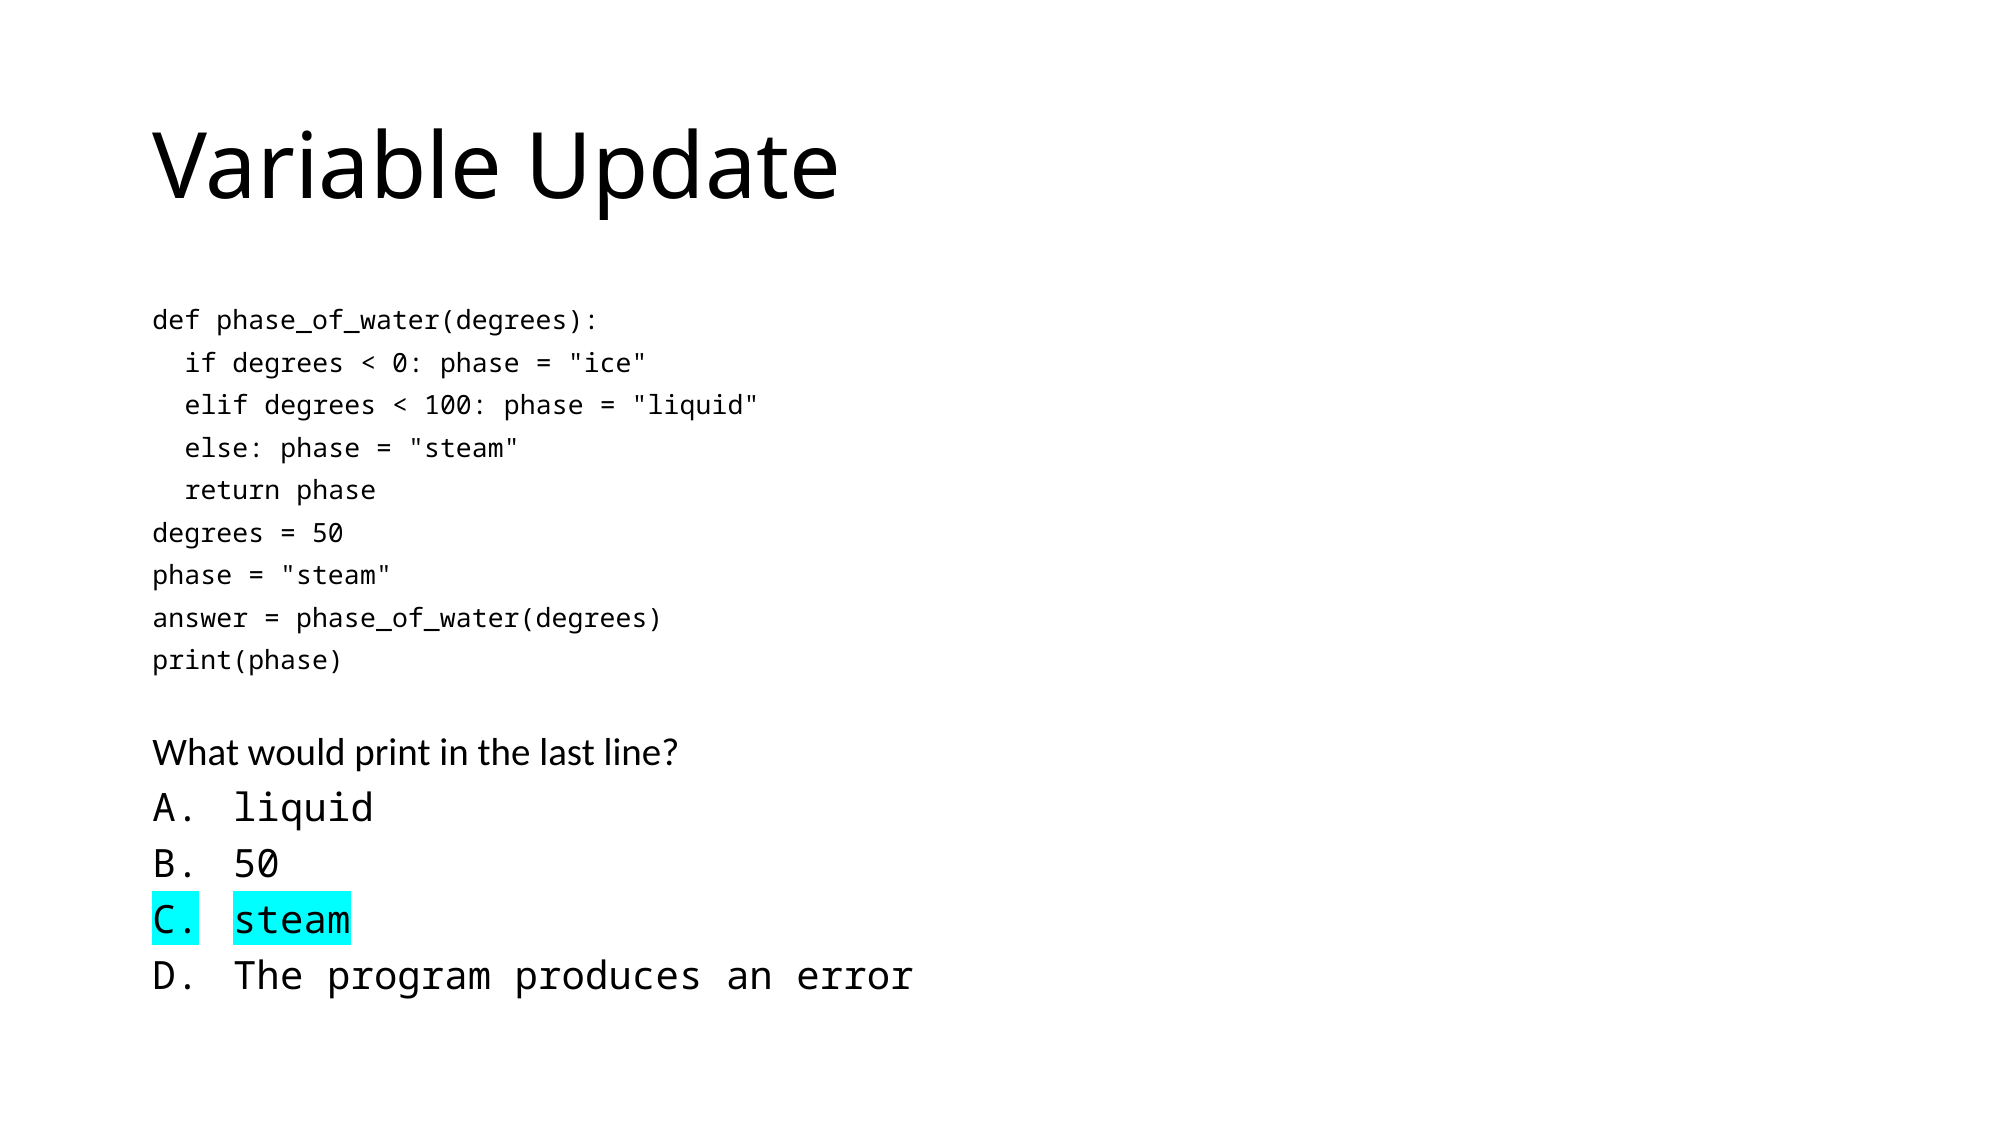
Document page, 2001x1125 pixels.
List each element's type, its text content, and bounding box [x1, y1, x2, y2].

list def phase_of_water(degrees): if degrees < 0: phase = "ice" elif degrees < 100: phase = "liquid" else: phase = "steam" return phase degrees = 50 phase = "steam" answer = phase_of_water(degrees) print(phase) What would print in the last line? liquid 50 steam The program produces an error [137, 299, 1863, 1014]
title Variable Update [137, 59, 1863, 278]
